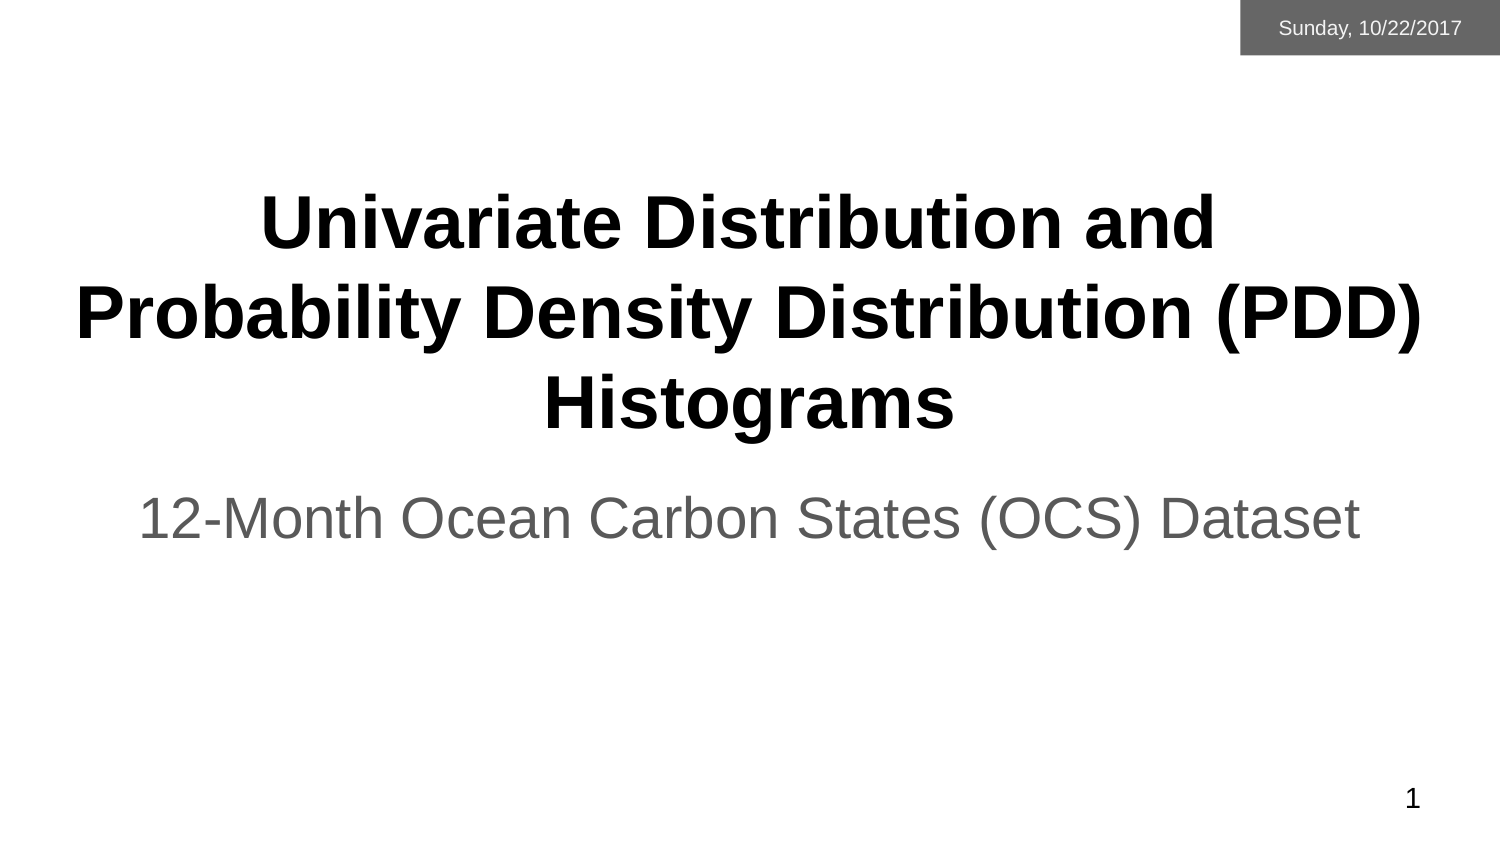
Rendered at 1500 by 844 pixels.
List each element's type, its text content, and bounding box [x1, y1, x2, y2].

subtitle 12-Month Ocean Carbon States (OCS) Dataset [51, 464, 1449, 595]
slide_number ‹#› [1389, 764, 1480, 830]
subtitle Sunday, 10/22/2017 [1240, 0, 1500, 56]
title Univariate Distribution and Probability Density Distribution (PDD) Histograms [51, 122, 1449, 459]
